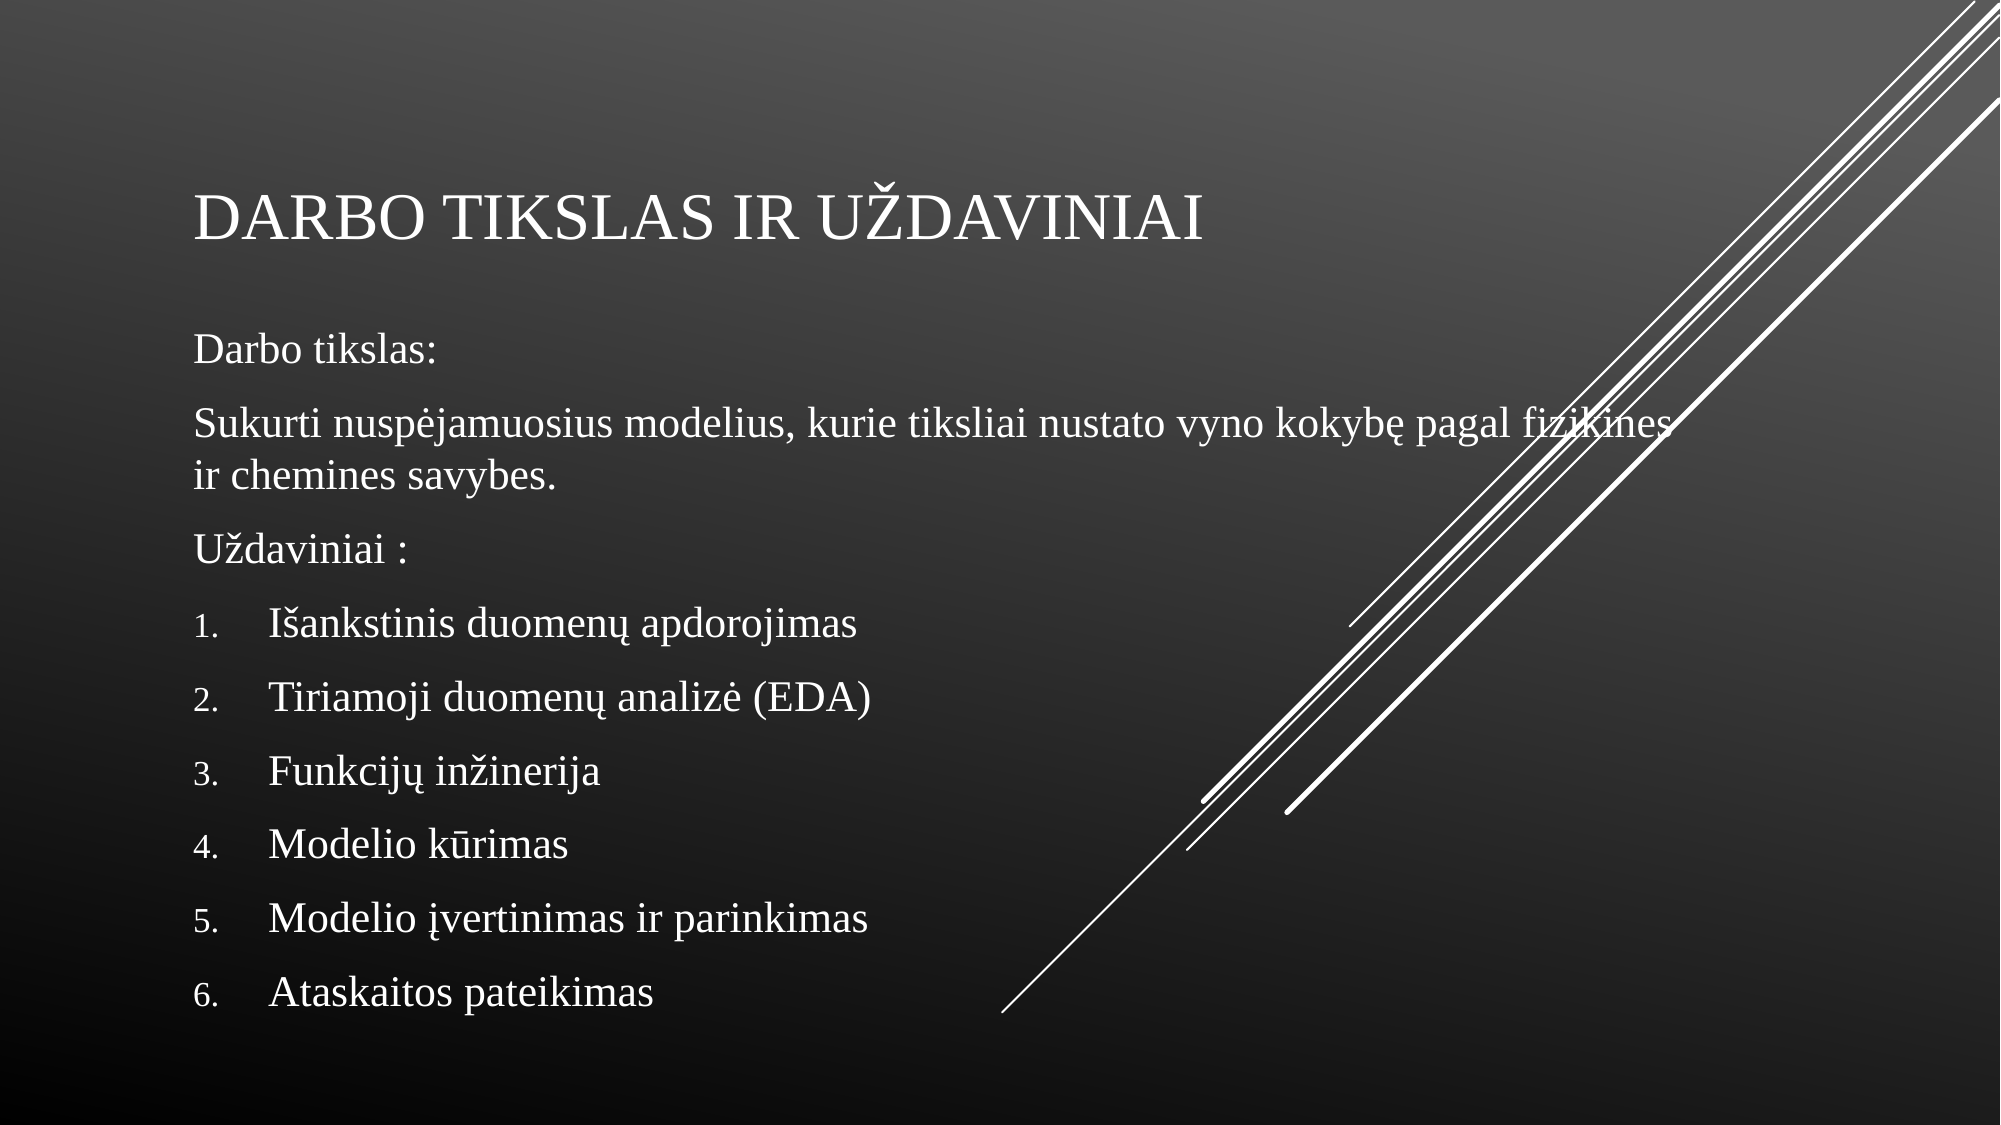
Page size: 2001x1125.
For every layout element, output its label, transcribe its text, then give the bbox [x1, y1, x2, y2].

subtitle Darbo tikslas: Sukurti nuspėjamuosius modelius, kurie tiksliai nustato vyno kokybę pagal fizikines ir chemines savybes. Uždaviniai : Išankstinis duomenų apdorojimas Tiriamoji duomenų analizė (EDA) Funkcijų inžinerija Modelio kūrimas Modelio įvertinimas ir parinkimas Ataskaitos pateikimas [178, 312, 1695, 1125]
title Darbo tikslas ir uždaviniai [178, 124, 1491, 261]
